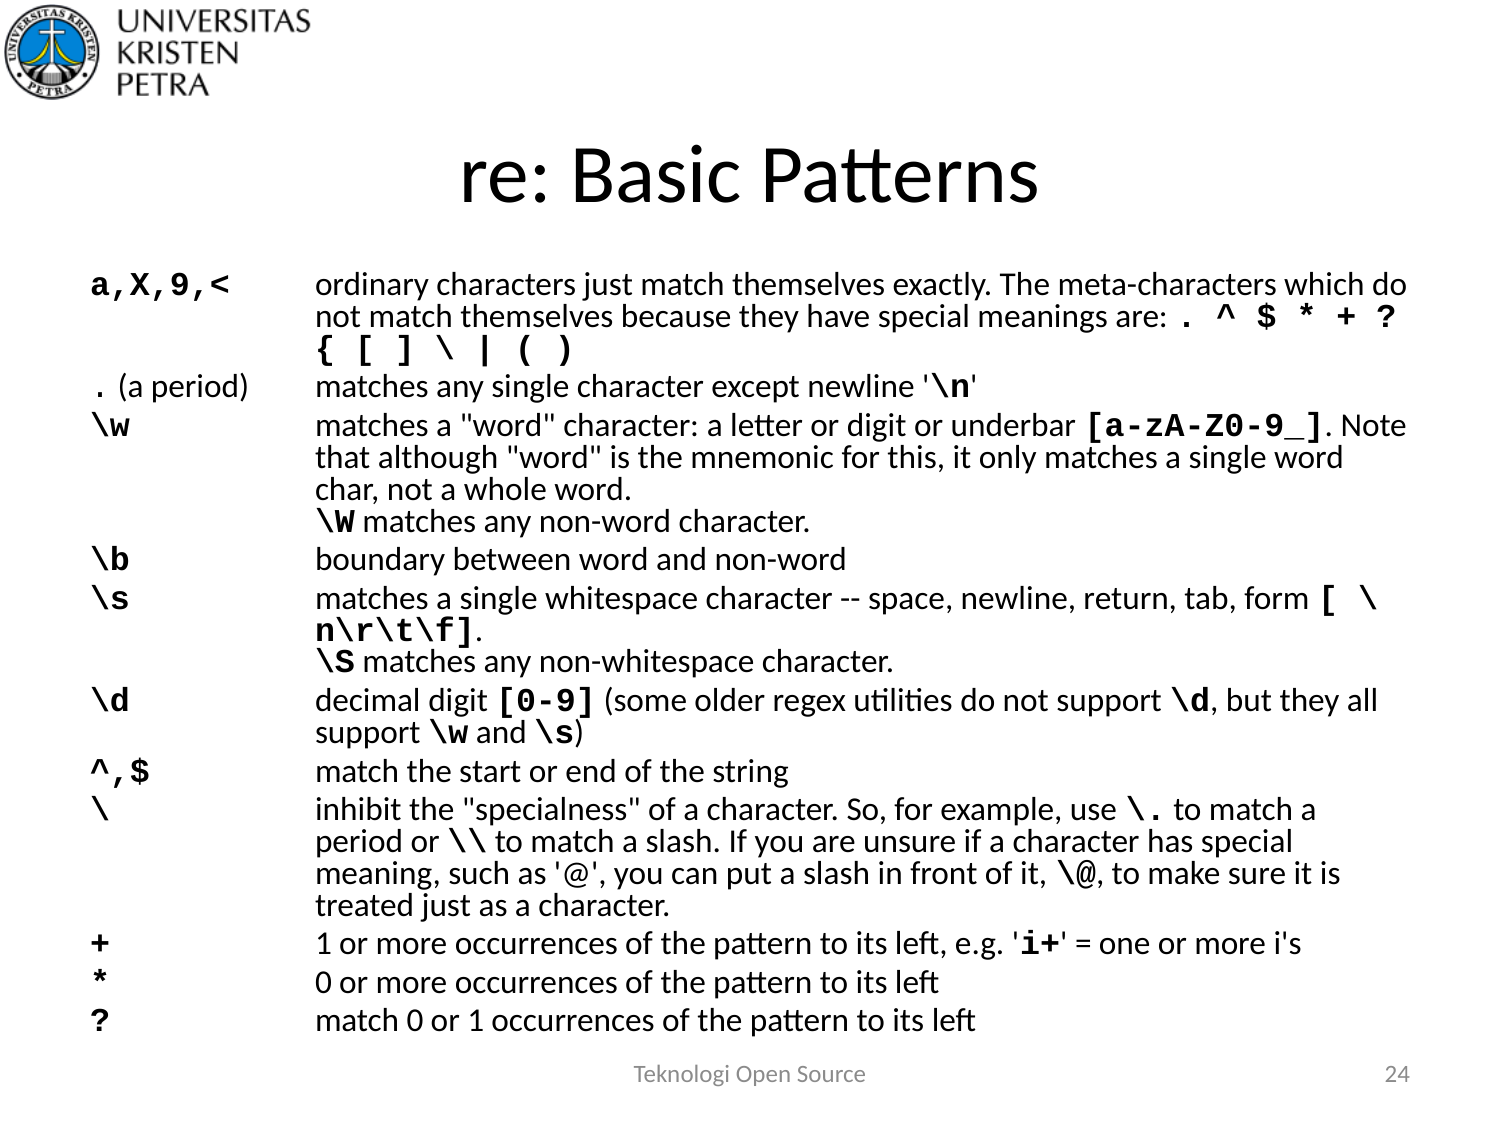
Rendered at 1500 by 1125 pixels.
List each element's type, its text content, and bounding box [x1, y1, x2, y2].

footer Teknologi Open Source [512, 1042, 988, 1103]
title re: Basic Patterns [75, 75, 1425, 262]
slide_number 24 [1074, 1042, 1425, 1103]
picture [4, 4, 313, 100]
list a,X,9,< ordinary characters just match themselves exactly. The meta-characters which do not match themselves because they have special meanings are: . ^ $ * + ? { [ ] \ | ( ) . (a period) matches any single character except newline '\n' \w matches a "word" character: a letter or digit or underbar [a-zA-Z0-9_]. Note that although "word" is the mnemonic for this, it only matches a single word char, not a whole word. \W matches any non-word character. \b boundary between word and non-word \s matches a single whitespace character -- space, newline, return, tab, form [ \n\r\t\f]. \S matches any non-whitespace character. \d decimal digit [0-9] (some older regex utilities do not support \d, but they all support \w and \s) ^,$ match the start or end of the string \ inhibit the "specialness" of a character. So, for example, use \. to match a period or \\ to match a slash. If you are unsure if a character has special meaning, such as '@', you can put a slash in front of it, \@, to make sure it is treated just as a character. + 1 or more occurrences of the pattern to its left, e.g. 'i+' = one or more i's * 0 or more occurrences of the pattern to its left ? match 0 or 1 occurrences of the pattern to its left [75, 262, 1425, 1005]
